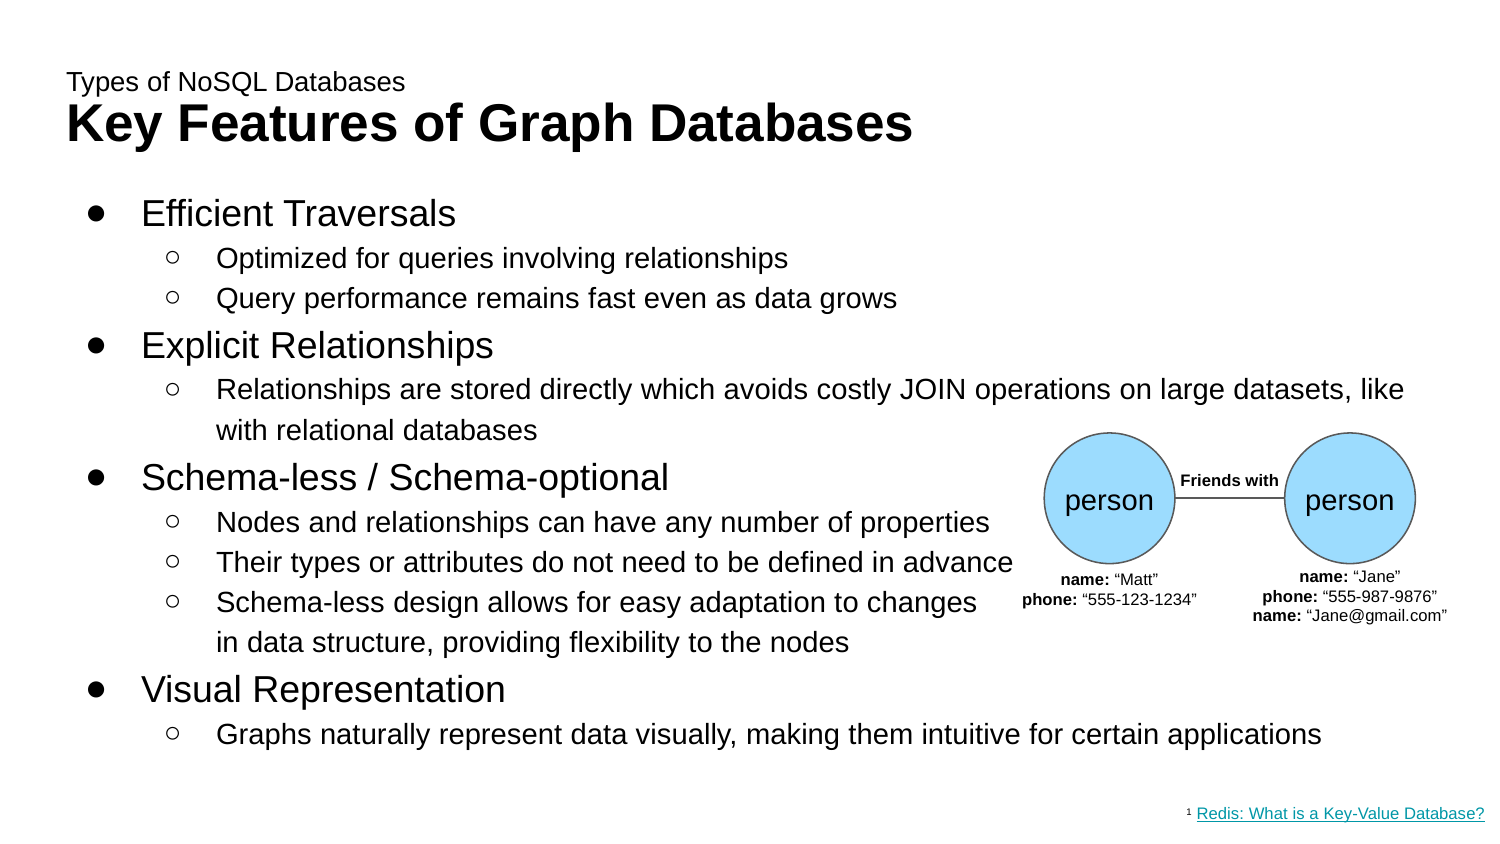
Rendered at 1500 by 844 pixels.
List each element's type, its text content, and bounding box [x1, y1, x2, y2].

text_box name: “Matt” phone: “555-123-1234” [1001, 563, 1218, 614]
text_box person [1044, 432, 1175, 563]
text_box name: “Jane” phone: “555-987-9876” name: “Jane@gmail.com” [1236, 563, 1464, 628]
list Efficient Traversals Optimized for queries involving relationships Query performance remains fast even as data grows Explicit Relationships Relationships are stored directly which avoids costly JOIN operations on large datasets, like with relational databases Schema-less / Schema-optional Nodes and relationships can have any number of properties Their types or attributes do not need to be defined in advance Schema-less design allows for easy adaptation to changes in data structure, providing flexibility to the nodes Visual Representation Graphs naturally represent data visually, making them intuitive for certain applications [51, 166, 1449, 766]
text_box 1 Redis: What is a Key-Value Database? [1007, 793, 1500, 834]
text_box person [1284, 432, 1416, 563]
title Types of NoSQL Databases [51, 48, 1449, 166]
text_box Friends with [1164, 461, 1296, 499]
